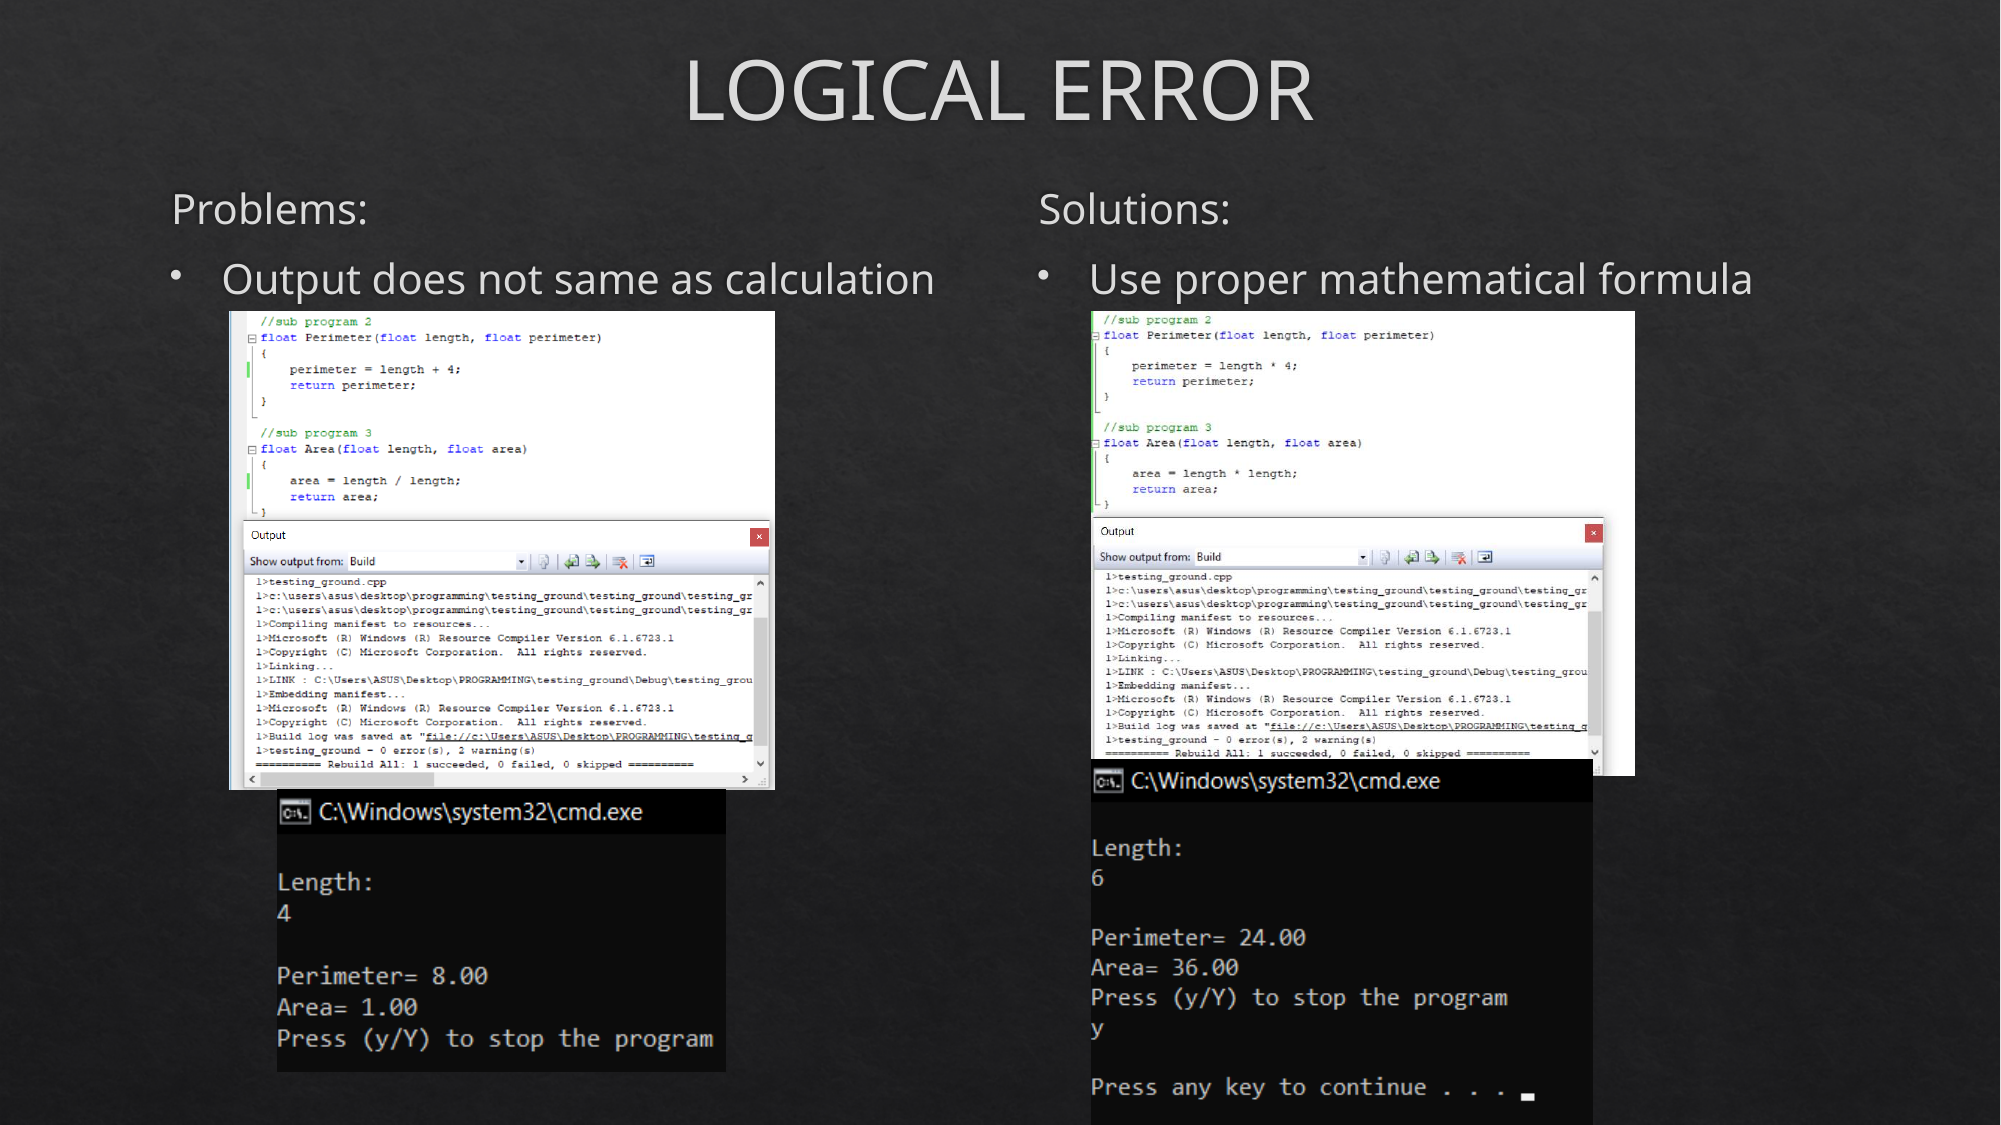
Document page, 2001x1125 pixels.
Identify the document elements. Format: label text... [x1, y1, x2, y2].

list Problems: Output does not same as calculation [149, 174, 980, 1125]
list Solutions: Use proper mathematical formula [1017, 174, 1849, 950]
picture [1091, 311, 1635, 1125]
picture [228, 311, 775, 1073]
title LOGICAL ERROR [149, 0, 1849, 175]
